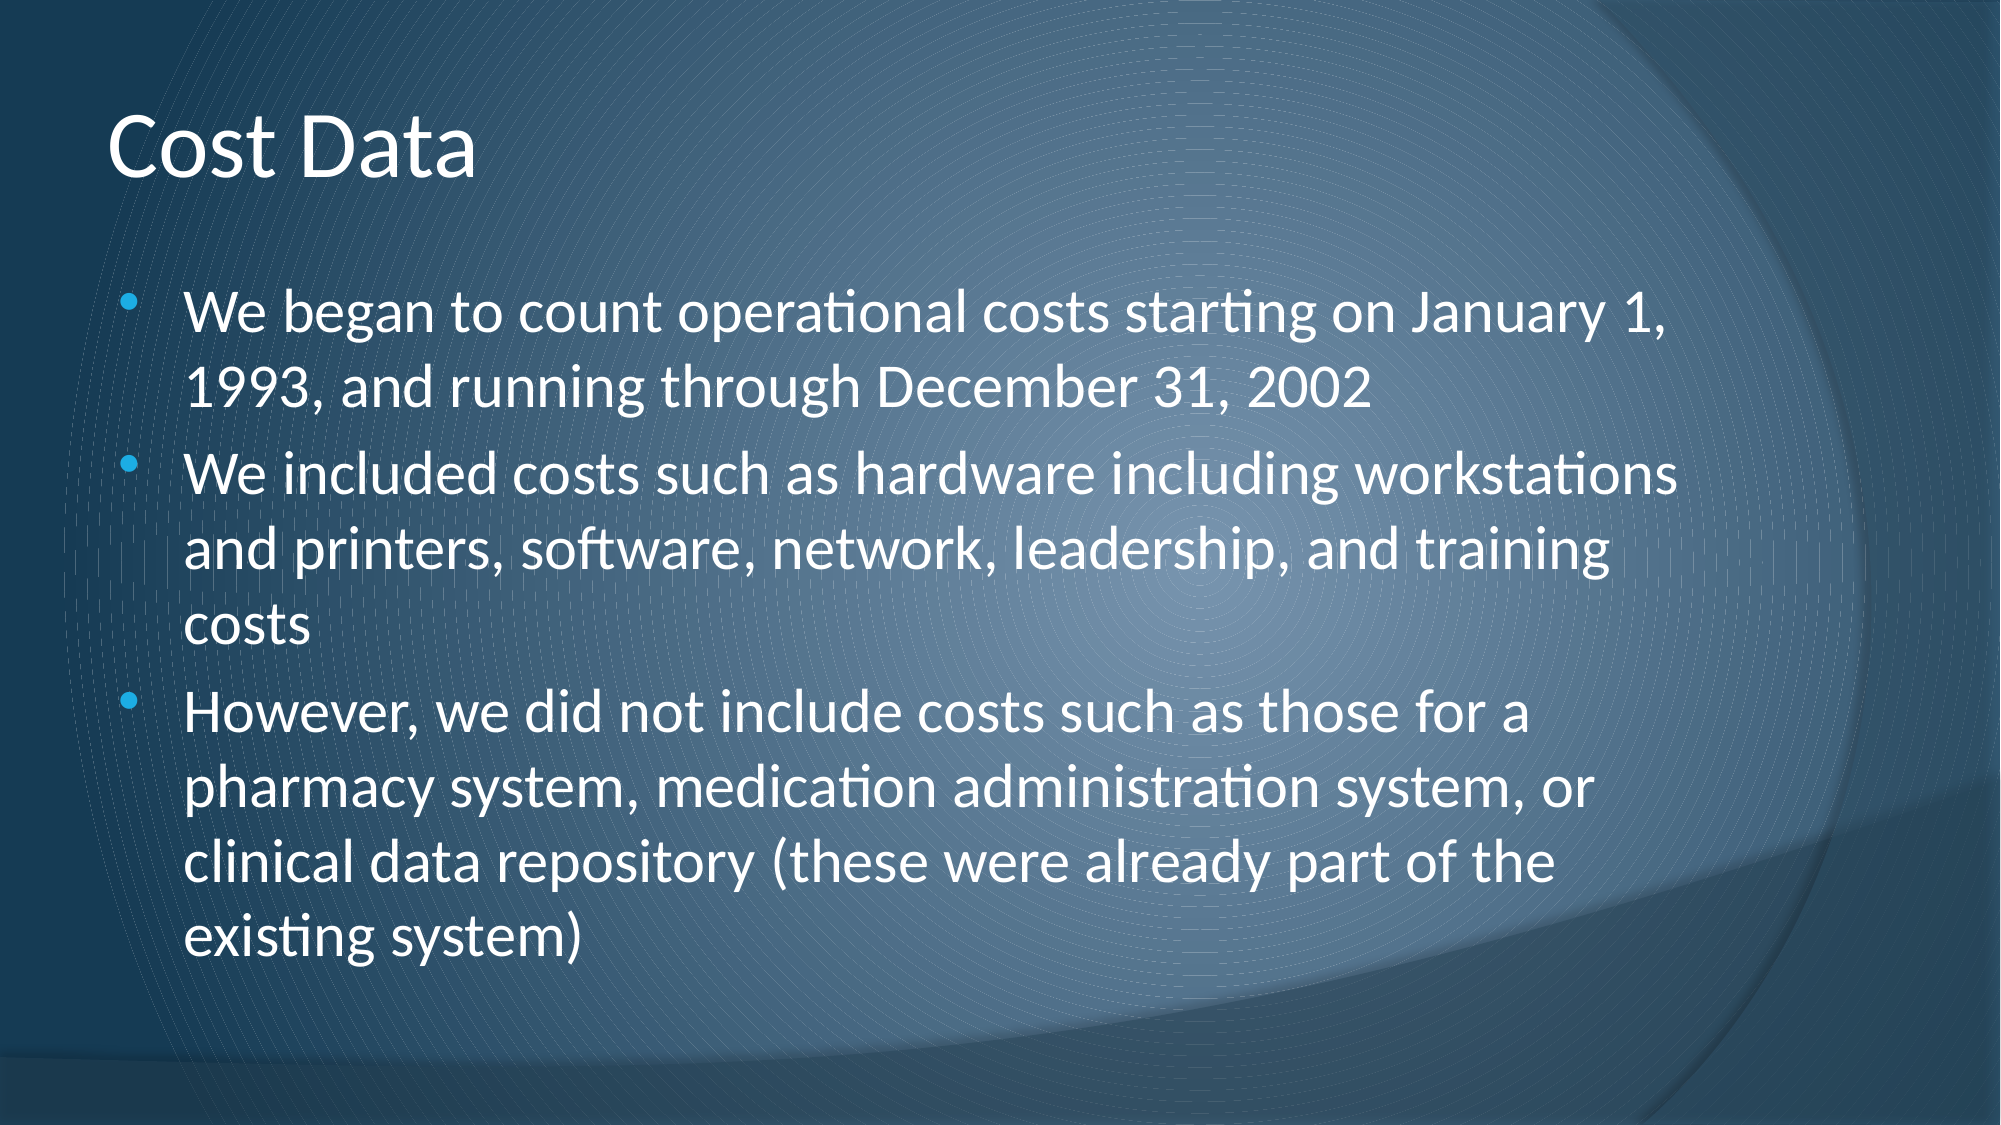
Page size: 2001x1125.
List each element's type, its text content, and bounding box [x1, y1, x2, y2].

list We began to count operational costs starting on January 1, 1993, and running through December 31, 2002 We included costs such as hardware including workstations and printers, software, network, leadership, and training costs However, we did not include costs such as those for a pharmacy system, medication administration system, or clinical data repository (these were already part of the existing system) [99, 262, 1734, 1005]
title Cost Data [99, 45, 1734, 233]
